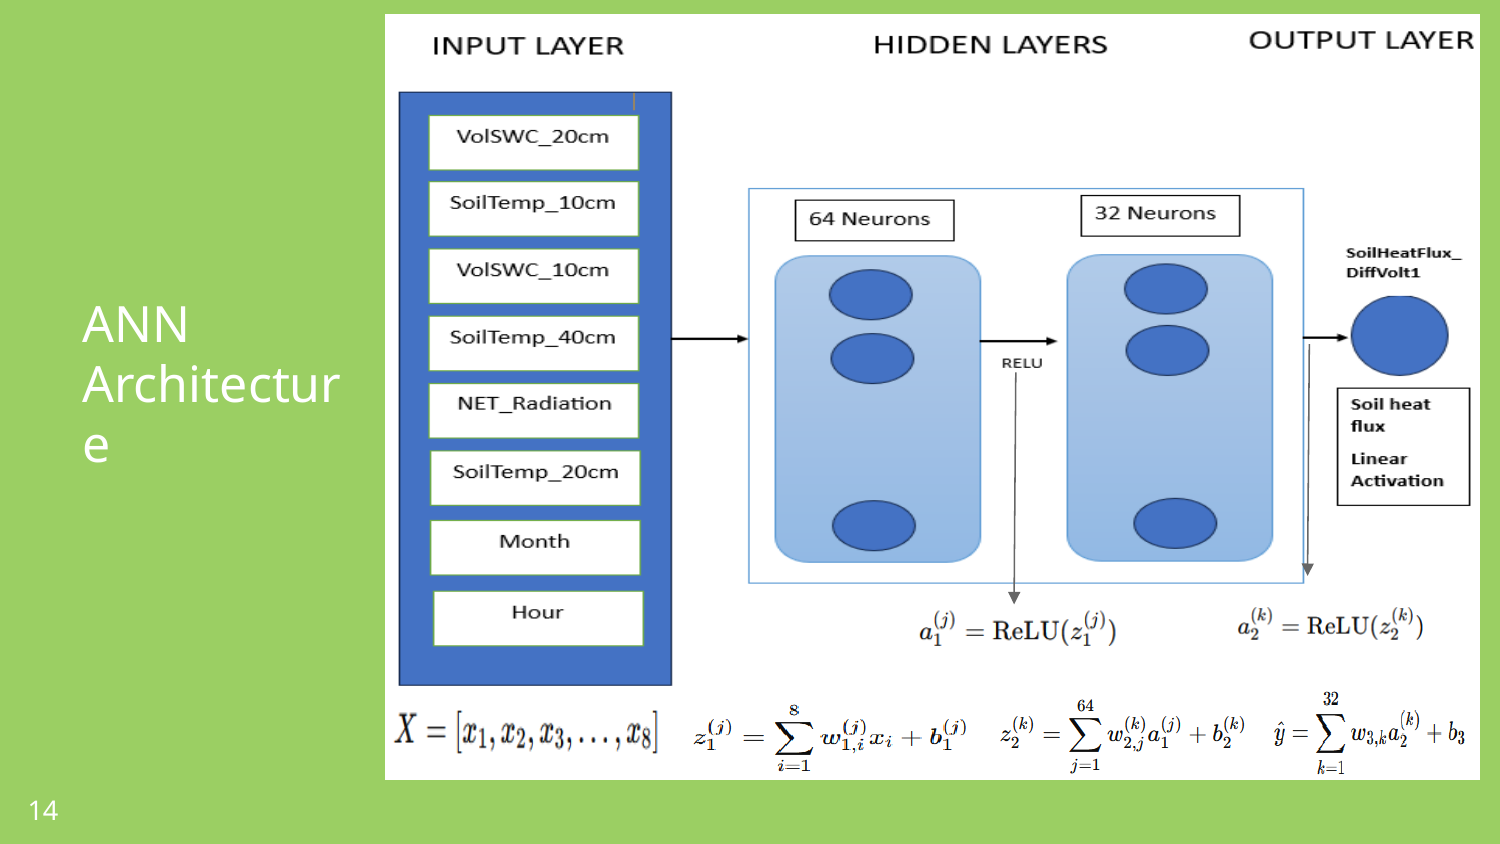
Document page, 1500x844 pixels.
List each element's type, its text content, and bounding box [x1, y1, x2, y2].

picture [385, 14, 1481, 780]
text_box ANN Architecture [67, 277, 376, 498]
slide_number ‹#› [12, 779, 103, 844]
